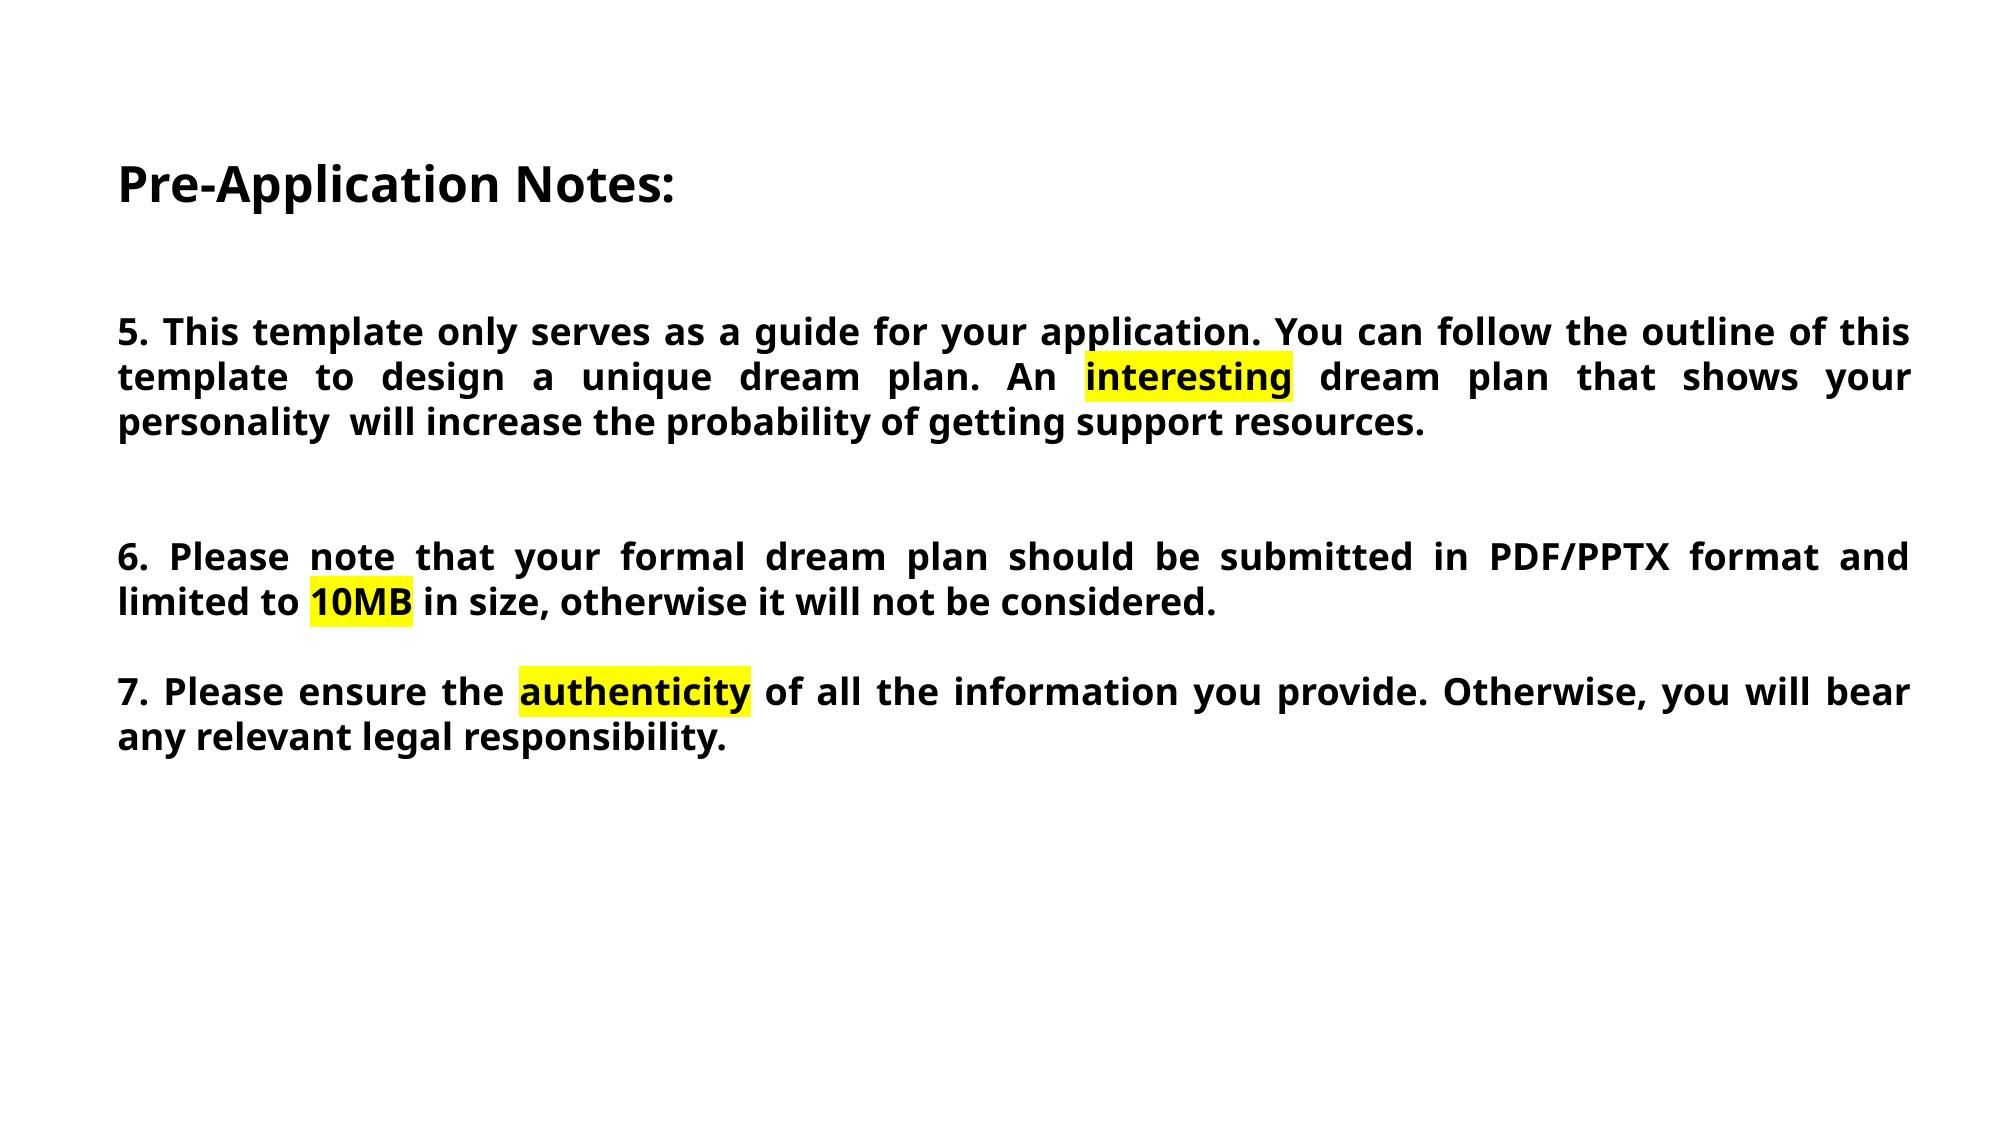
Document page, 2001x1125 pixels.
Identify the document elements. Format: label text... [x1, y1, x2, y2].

text_box 5. This template only serves as a guide for your application. You can follow the outline of this template to design a unique dream plan. An interesting dream plan that shows your personality will increase the probability of getting support resources. 6. Please note that your formal dream plan should be submitted in PDF/PPTX format and limited to 10MB in size, otherwise it will not be considered. 7. Please ensure the authenticity of all the information you provide. Otherwise, you will bear any relevant legal responsibility. [102, 300, 1928, 766]
text_box Pre-Application Notes: [102, 128, 1028, 223]
